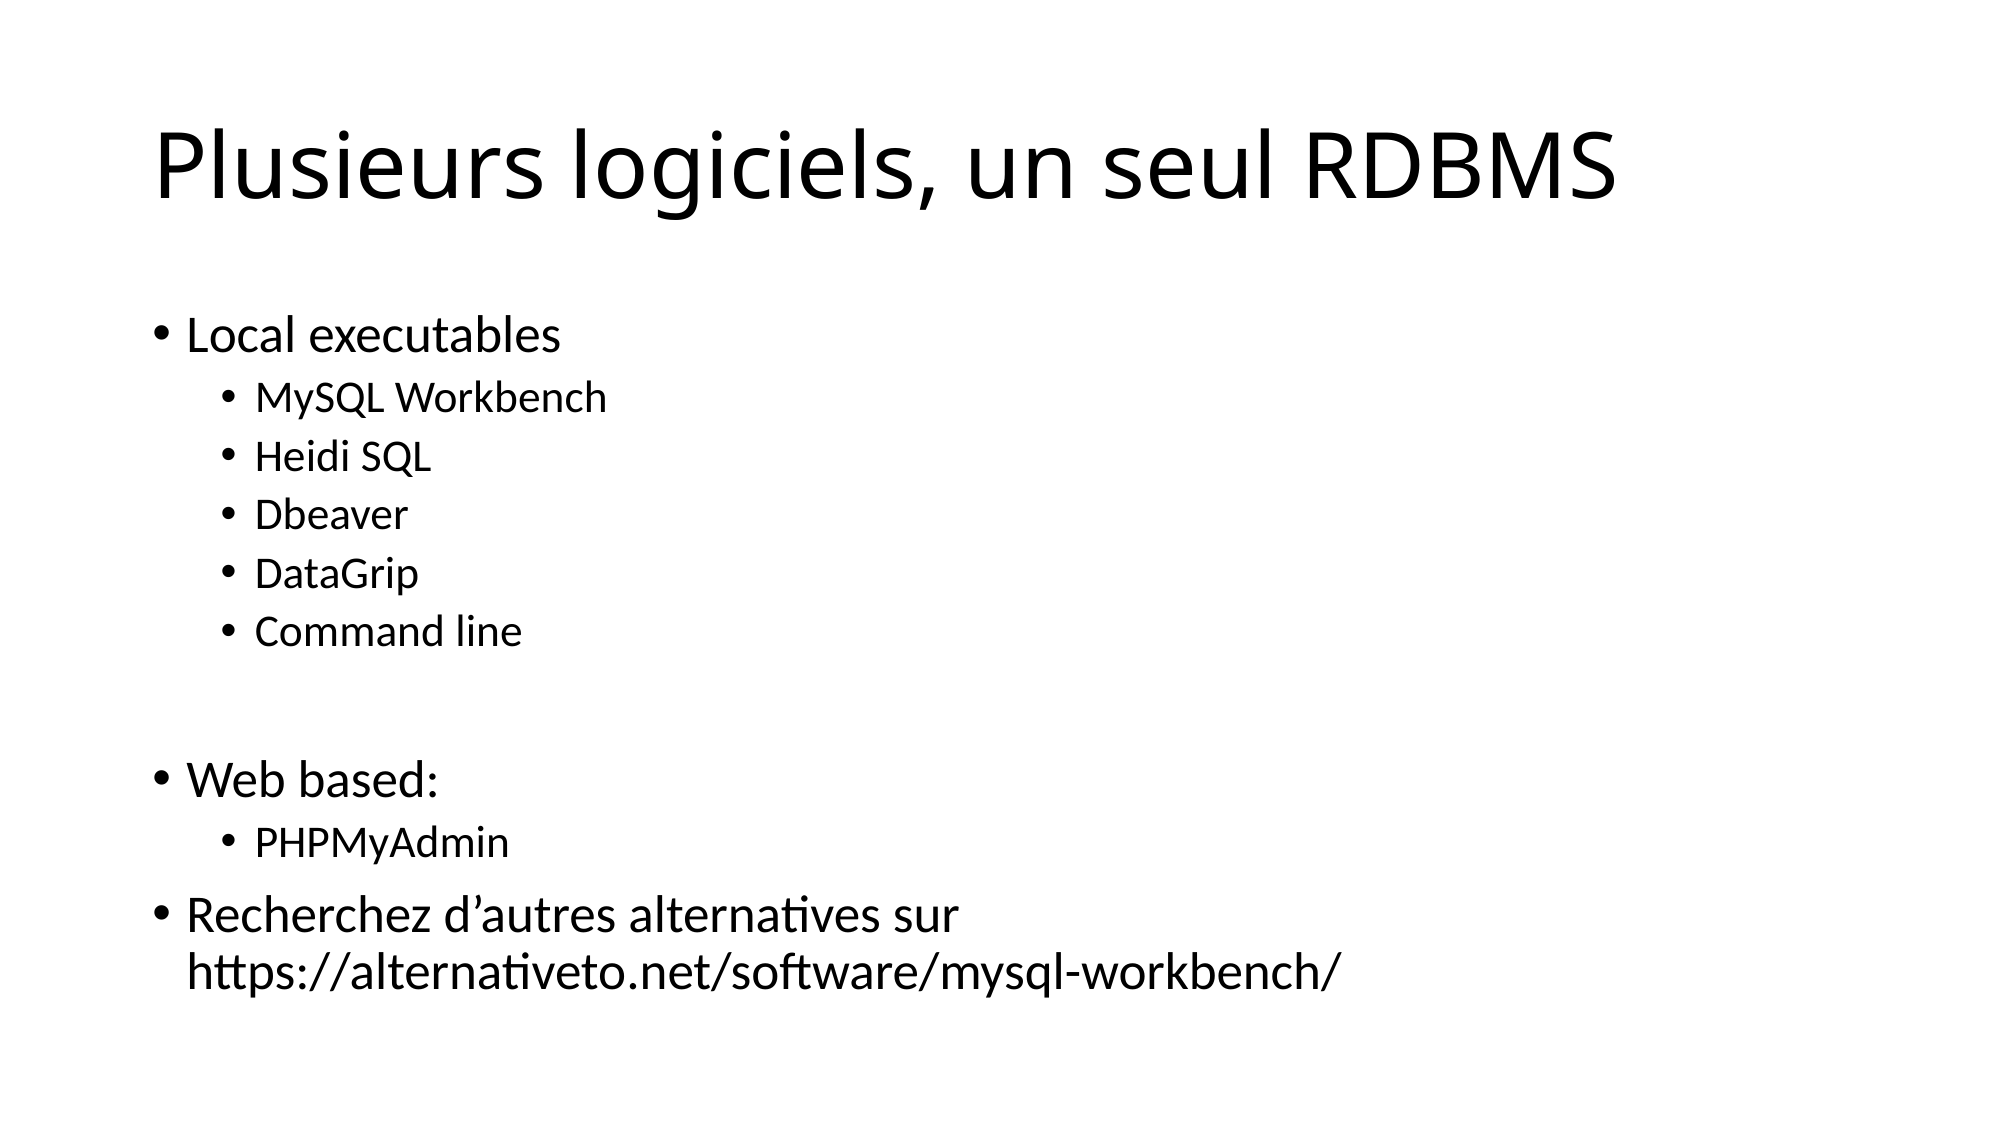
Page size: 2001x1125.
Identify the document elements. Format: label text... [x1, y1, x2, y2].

list Local executables MySQL Workbench Heidi SQL Dbeaver DataGrip Command line Web based: PHPMyAdmin Recherchez d’autres alternatives sur https://alternativeto.net/software/mysql-workbench/ [137, 299, 1863, 1014]
title Plusieurs logiciels, un seul RDBMS [137, 59, 1863, 278]
